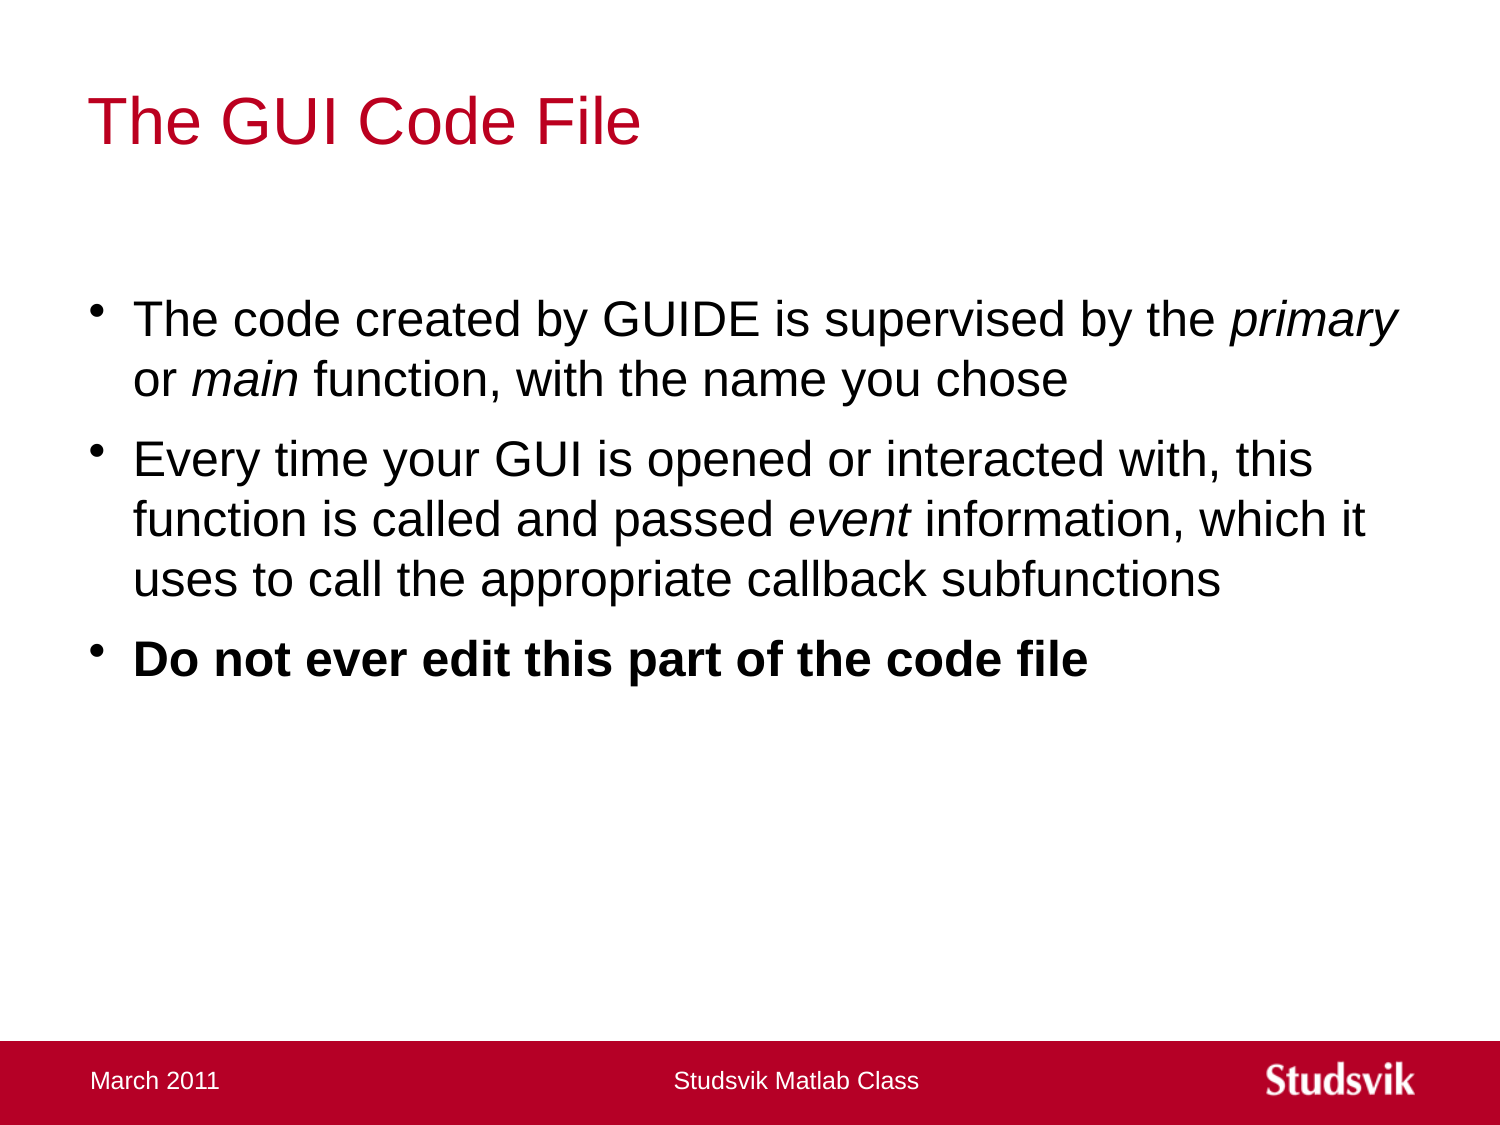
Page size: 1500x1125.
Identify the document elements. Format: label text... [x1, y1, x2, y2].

picture [0, 1041, 1500, 1125]
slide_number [75, 1049, 465, 1110]
title The GUI Code File [87, 78, 1412, 267]
footer Studsvik Matlab Class [559, 1049, 1035, 1110]
list The code created by GUIDE is supervised by the primary or main function, with the name you chose Every time your GUI is opened or interacted with, this function is called and passed event information, which it uses to call the appropriate callback subfunctions Do not ever edit this part of the code file [88, 286, 1412, 1003]
